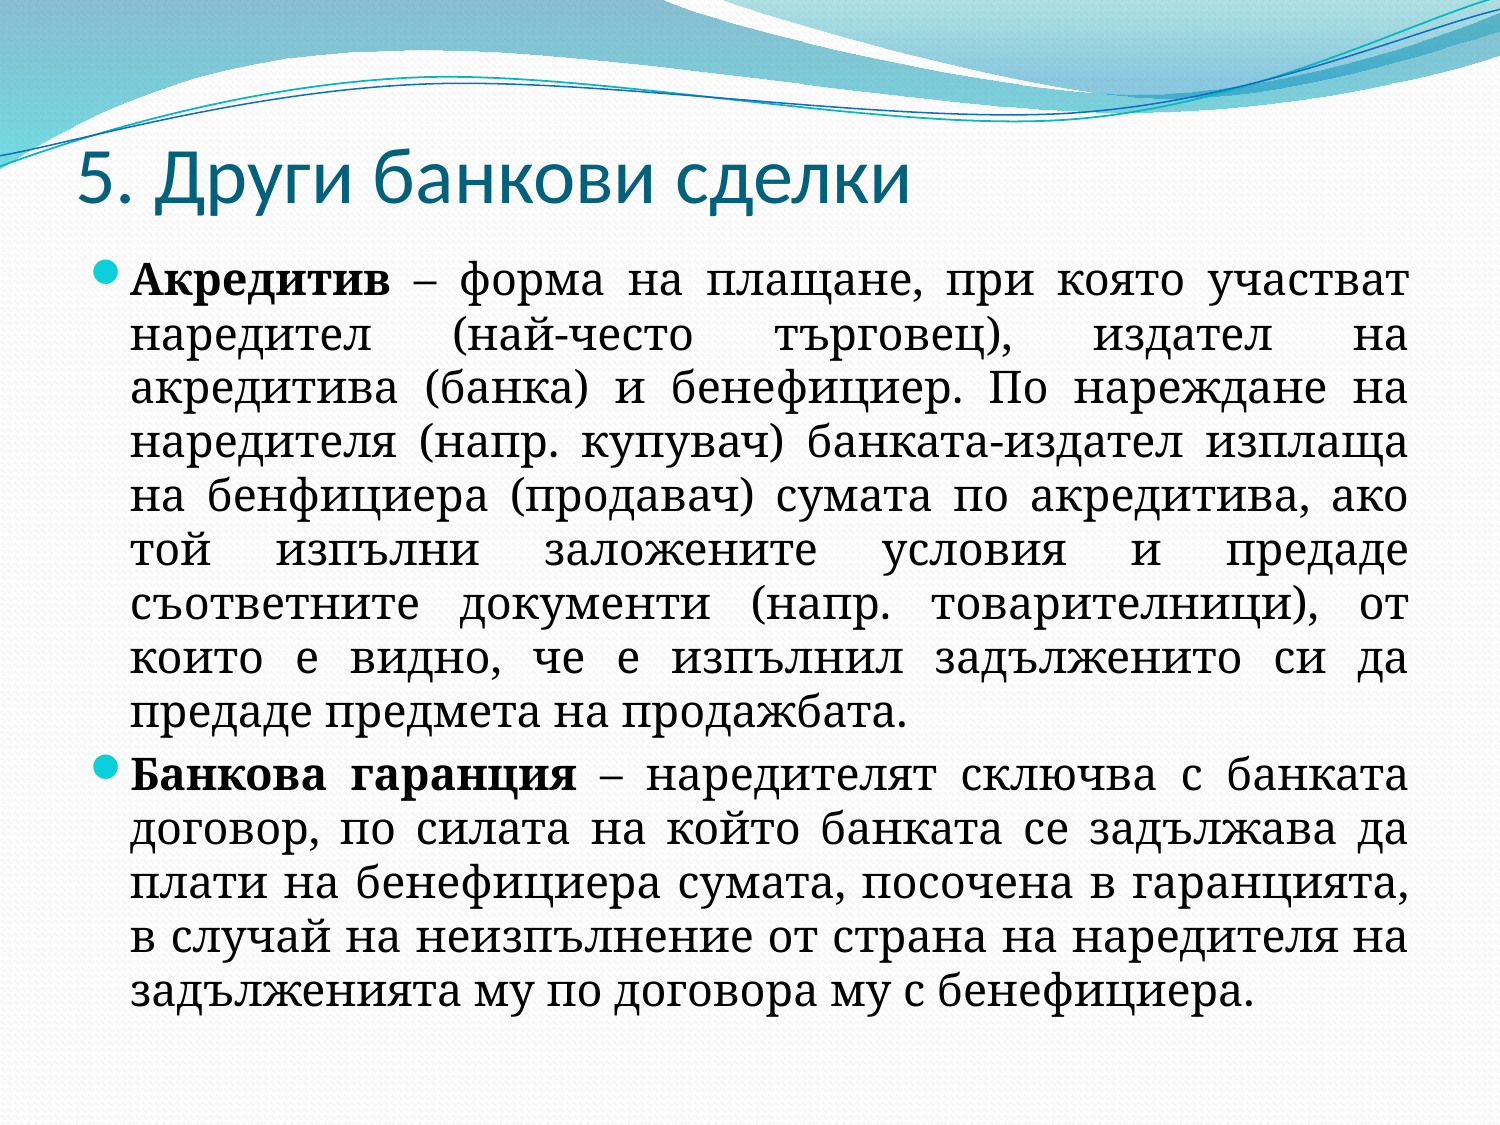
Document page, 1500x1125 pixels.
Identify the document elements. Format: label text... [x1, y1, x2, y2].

title 5. Други банкови сделки [75, 115, 1425, 220]
list Акредитив – форма на плащане, при която участват наредител (най-често търговец), издател на акредитива (банка) и бенефициер. По нареждане на наредителя (напр. купувач) банката-издател изплаща на бенфициера (продавач) сумата по акредитива, ако той изпълни заложените условия и предаде съответните документи (напр. товарителници), от които е видно, че е изпълнил задълженито си да предаде предмета на продажбата. Банкова гаранция – наредителят сключва с банката договор, по силата на който банката се задължава да плати на бенефициера сумата, посочена в гаранцията, в случай на неизпълнение от страна на наредителя на задълженията му по договора му с бенефициера. [75, 243, 1425, 1038]
